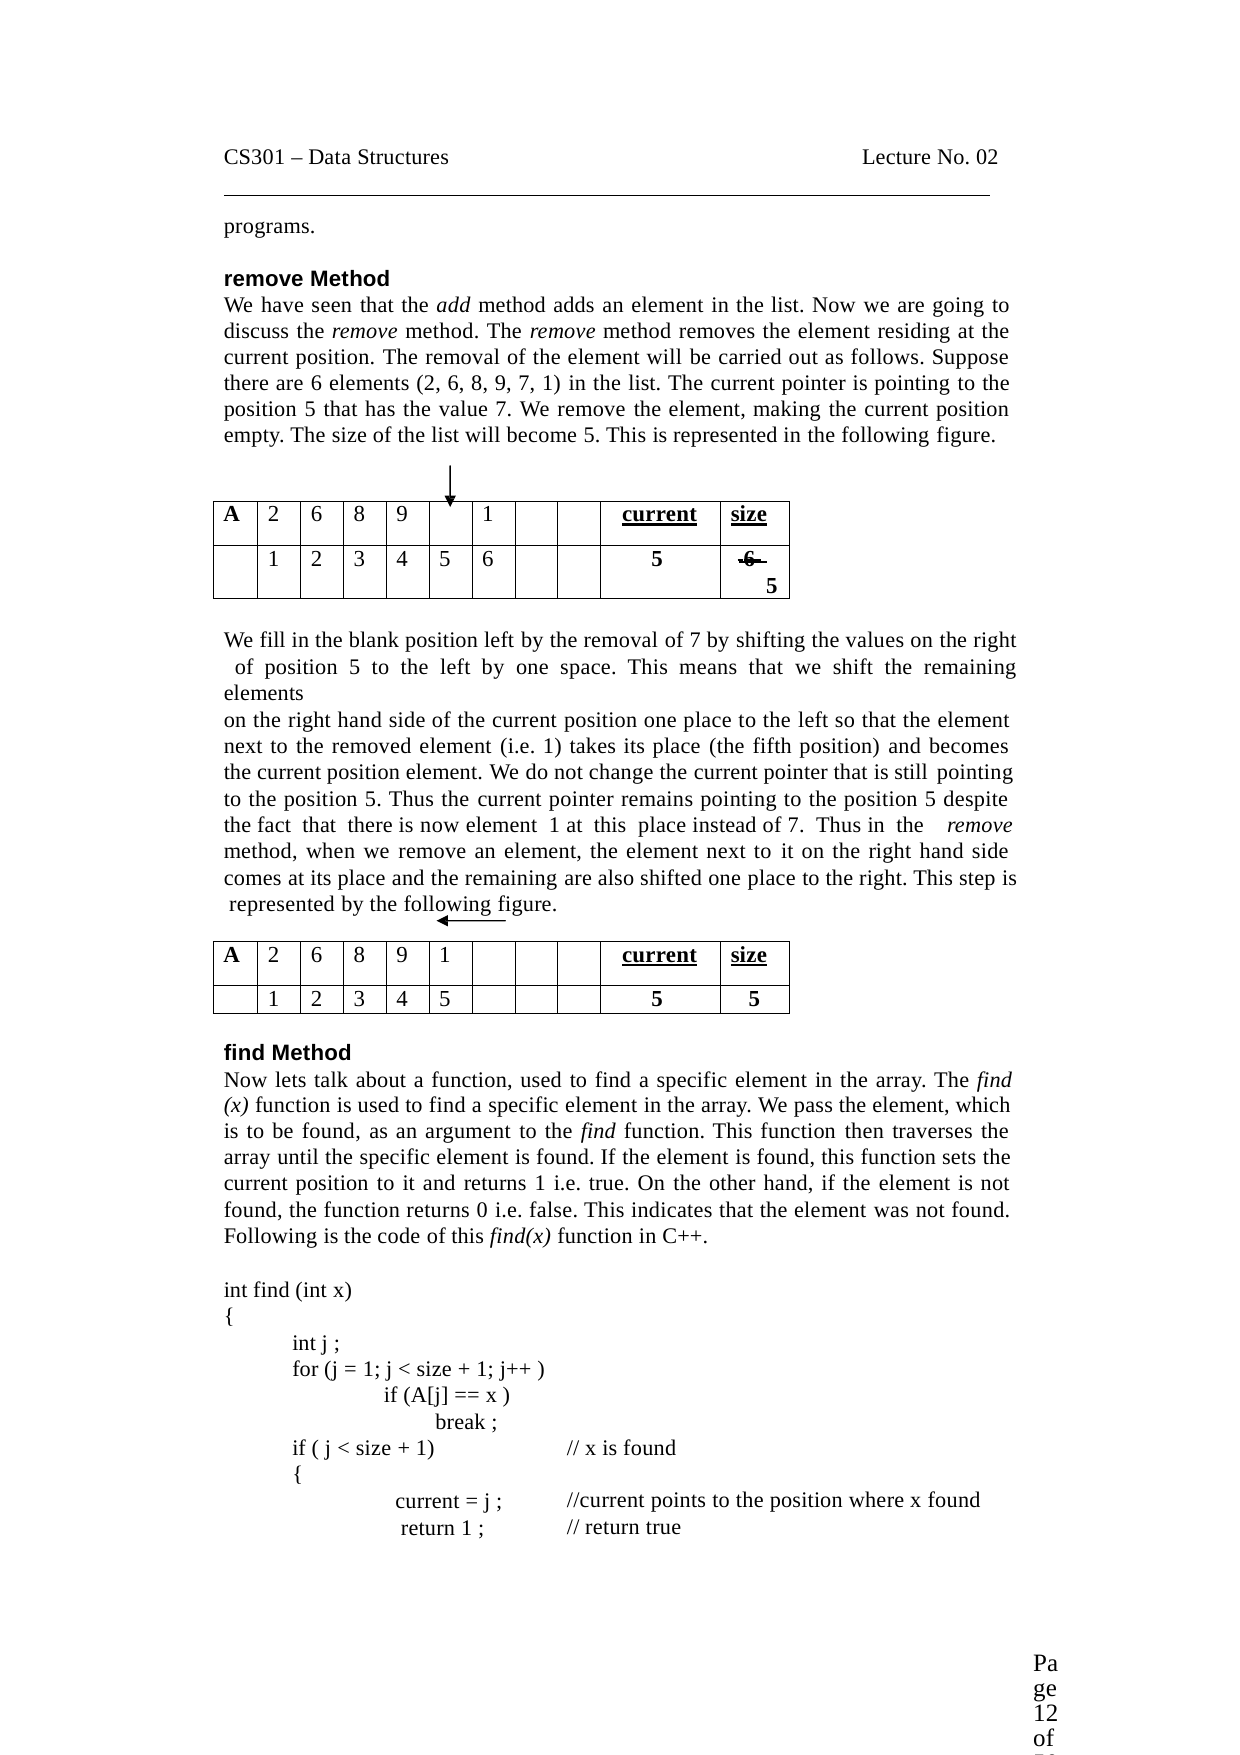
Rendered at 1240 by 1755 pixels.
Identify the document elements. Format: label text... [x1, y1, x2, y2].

table_cell [516, 546, 557, 598]
table_header [516, 942, 557, 985]
table_cell [473, 986, 515, 1013]
table_header [473, 942, 515, 985]
table_header [516, 502, 557, 545]
table_header size [721, 942, 789, 985]
table_cell 6 [473, 546, 515, 598]
table_cell 6 5 [721, 546, 789, 598]
text_box CS301 – Data Structures [221, 142, 453, 170]
table_header current [601, 502, 720, 545]
table_header current [601, 942, 720, 985]
table_header 8 [344, 502, 386, 545]
table_cell 5 [601, 546, 720, 598]
table_cell [558, 986, 600, 1013]
table_cell 2 [301, 546, 343, 598]
table_cell 1 [258, 546, 300, 598]
table_header [430, 502, 472, 545]
text_box // x is found [564, 1433, 679, 1460]
table_header [558, 502, 600, 545]
table_header [558, 942, 600, 985]
table_header 2 [258, 942, 300, 985]
table_cell 4 [387, 986, 429, 1013]
table_cell [516, 986, 557, 1013]
table_cell 4 [387, 546, 429, 598]
table_cell 3 [344, 986, 386, 1013]
table_header A [214, 502, 257, 545]
table_cell 5 [601, 986, 720, 1013]
text_box int find (int x) { int j ; for (j = 1; j < size + 1; j++ ) if (A[j] == x ) break ; if ( j < size + 1) { current = j ; return 1 ; [221, 1275, 549, 1540]
table_cell 2 [301, 986, 343, 1013]
slide_number Page 12 of 505 [1019, 1651, 1065, 1755]
table_header 6 [301, 942, 343, 985]
table_header 6 [301, 502, 343, 545]
table_cell 5 [430, 546, 472, 598]
text_box [436, 915, 506, 927]
table_cell 5 [721, 986, 789, 1013]
table_header A [214, 942, 257, 985]
table_header 2 [258, 502, 300, 545]
text_box //current points to the position where x found // return true [564, 1485, 983, 1539]
table_header 9 [387, 942, 429, 985]
table_header size [721, 502, 789, 545]
table_cell 5 [430, 986, 472, 1013]
table_header 8 [344, 942, 386, 985]
text_box [444, 465, 456, 508]
text_box programs. remove Method We have seen that the add method adds an element in the list. Now we are going to discuss the remove method. The remove method removes the element residing at the current position. The removal of the element will be carried out as follows. Suppose there are 6 elements (2, 6, 8, 9, 7, 1) in the list. The current pointer is pointing to the position 5 that has the value 7. We remove the element, making the current position empty. The size of the list will become 5. This is represented in the following figure. [221, 211, 1018, 448]
table_cell 3 [344, 546, 386, 598]
text_box We fill in the blank position left by the removal of 7 by shifting the values on the right of position 5 to the left by one space. This means that we shift the remaining elements on the right hand side of the current position one place to the left so that the element next to the removed element (i.e. 1) takes its place (the fifth position) and becomes the current position element. We do not change the current pointer that is still pointing to the position 5. Thus the current pointer remains pointing to the position 5 despite the fact that there is now element 1 at this place instead of 7. Thus in the remove method, when we remove an element, the element next to it on the right hand side comes at its place and the remaining are also shifted one place to the right. This step is represented by the following figure. [221, 625, 1018, 916]
table_cell 1 [258, 986, 300, 1013]
table_cell [214, 986, 257, 1013]
table_cell [558, 546, 600, 598]
table_header 1 [473, 502, 515, 545]
text_box Lecture No. 02 [860, 142, 1003, 170]
text_box find Method Now lets talk about a function, used to find a specific element in the array. The find (x) function is used to find a specific element in the array. We pass the element, which is to be found, as an argument to the find function. This function then traverses the array until the specific element is found. If the element is found, this function sets the current position to it and returns 1 i.e. true. On the other hand, if the element is not found, the function returns 0 i.e. false. This indicates that the element was not found. Following is the code of this find(x) function in C++. [221, 1038, 1018, 1249]
table_cell [214, 546, 257, 598]
table_header 1 [430, 942, 472, 985]
table_header 9 [387, 502, 429, 545]
